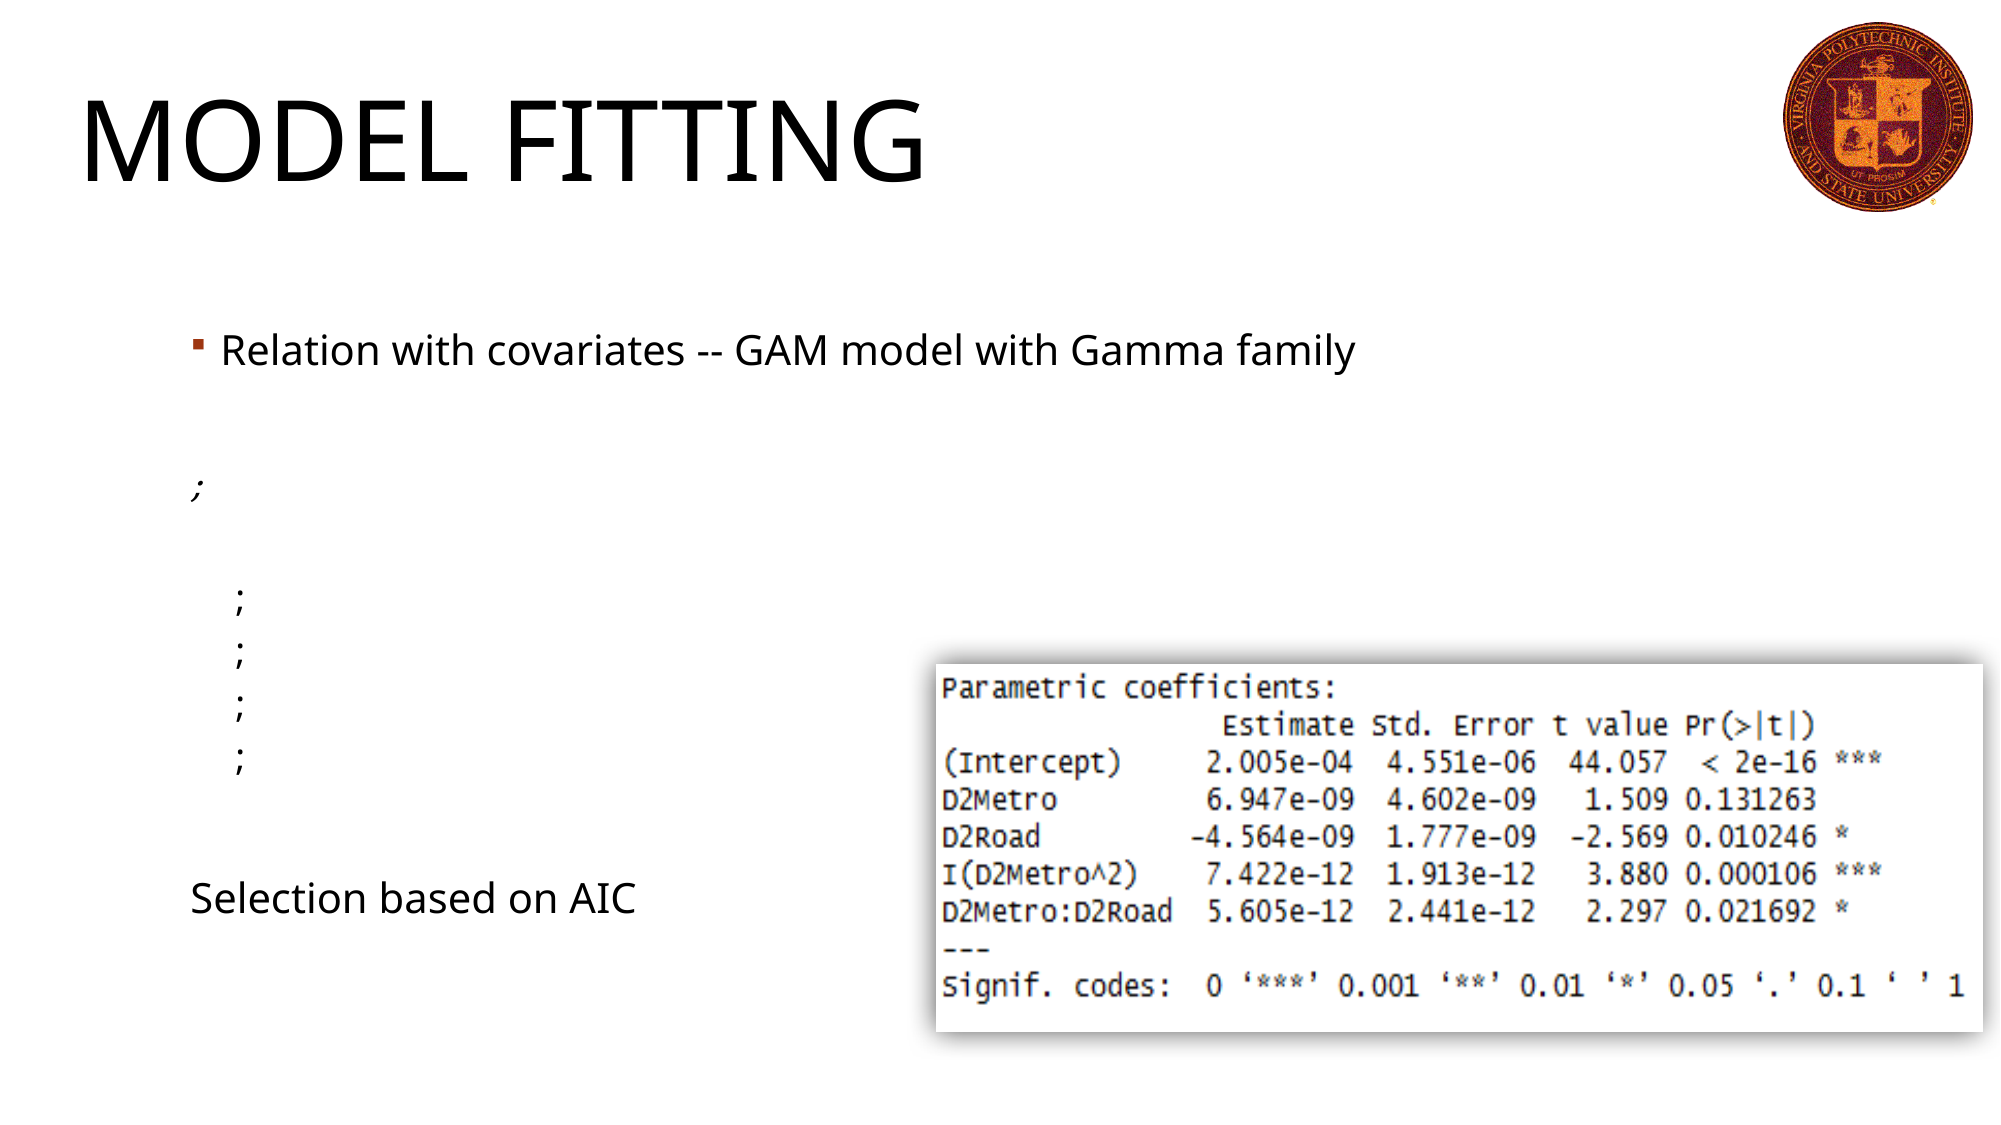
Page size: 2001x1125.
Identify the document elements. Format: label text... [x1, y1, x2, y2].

title Model Fitting [62, 12, 1713, 277]
picture [1783, 22, 1973, 212]
picture [936, 664, 1983, 1032]
